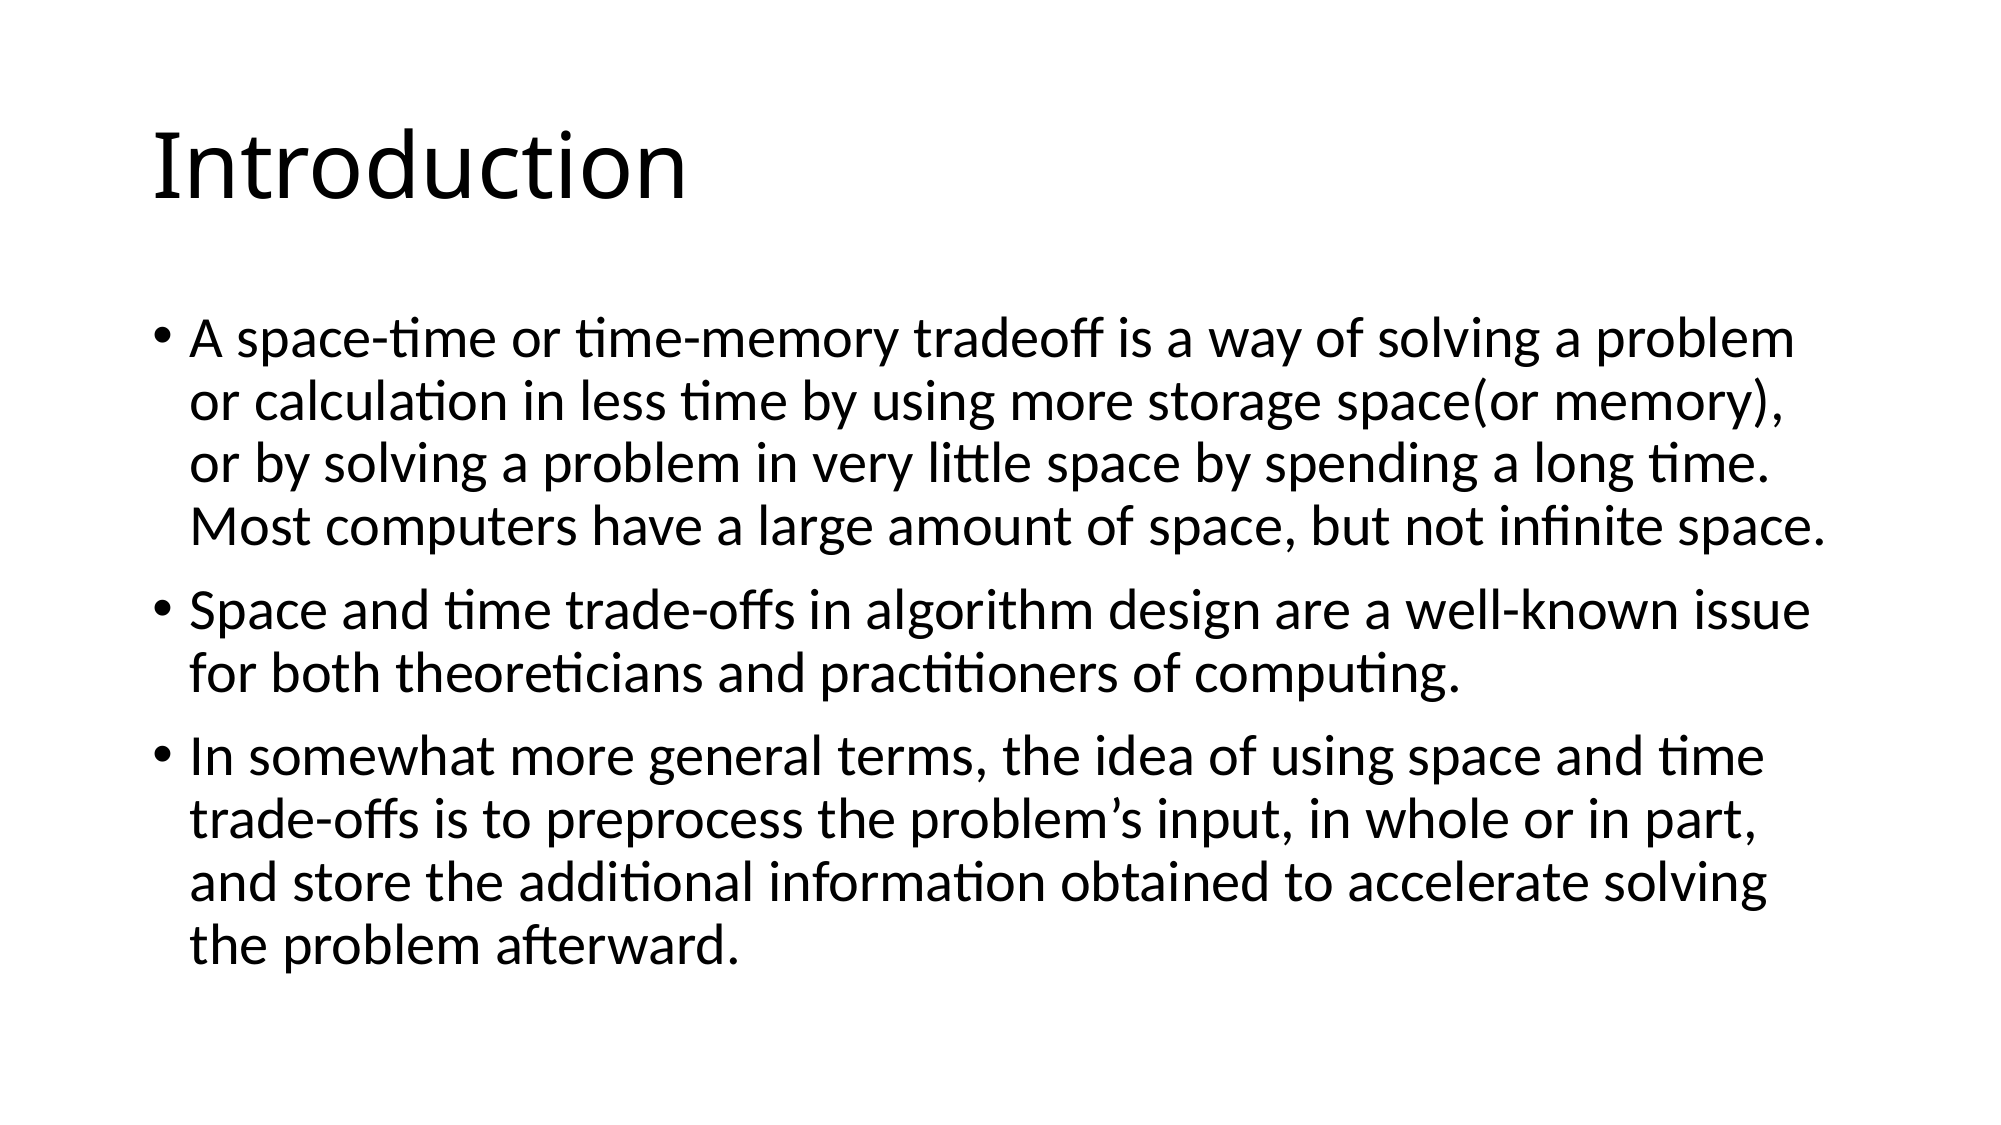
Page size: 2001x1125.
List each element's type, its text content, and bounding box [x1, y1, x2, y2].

list A space-time or time-memory tradeoff is a way of solving a problem or calculation in less time by using more storage space(or memory), or by solving a problem in very little space by spending a long time. Most computers have a large amount of space, but not infinite space. Space and time trade-offs in algorithm design are a well-known issue for both theoreticians and practitioners of computing. In somewhat more general terms, the idea of using space and time trade-offs is to preprocess the problem’s input, in whole or in part, and store the additional information obtained to accelerate solving the problem afterward. [137, 299, 1863, 1014]
title Introduction [137, 59, 1863, 278]
